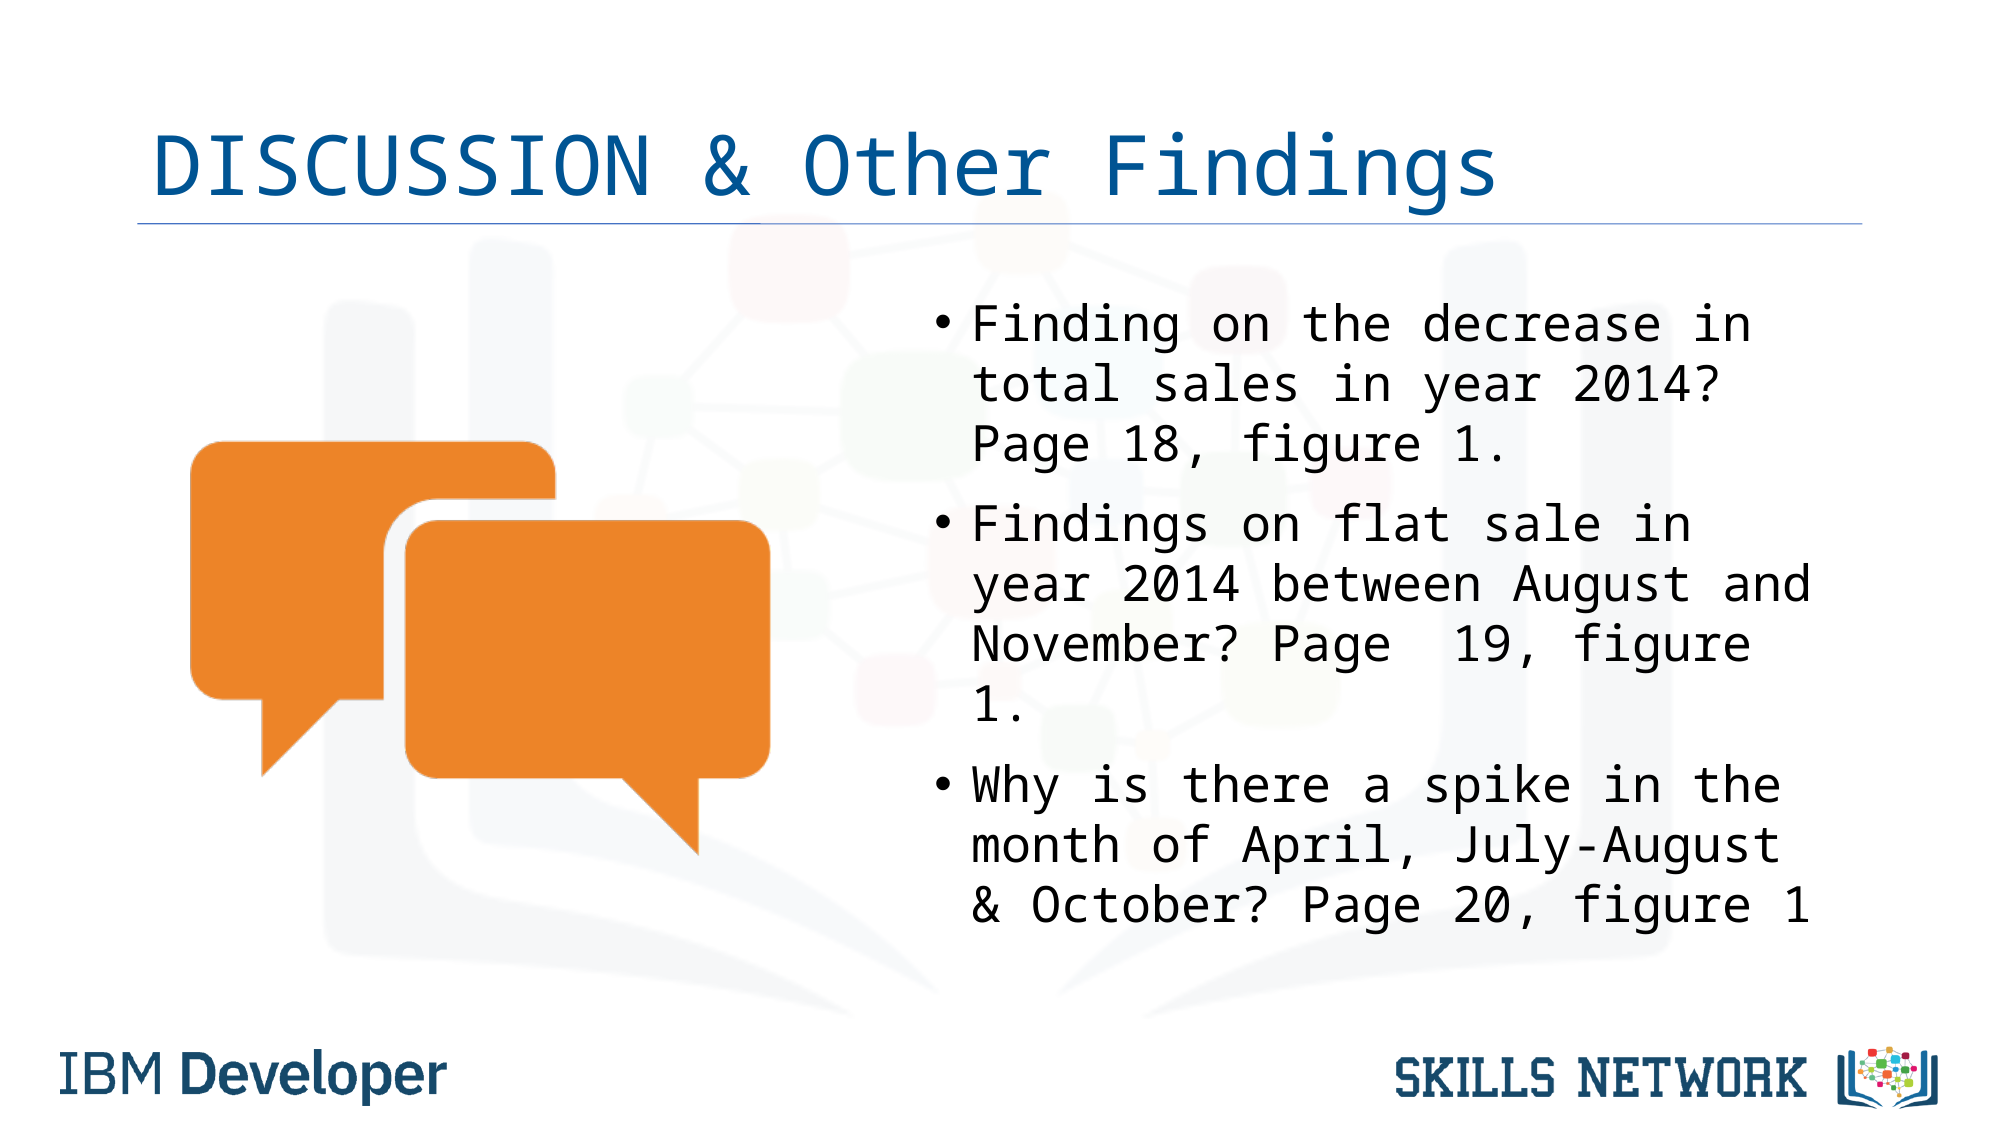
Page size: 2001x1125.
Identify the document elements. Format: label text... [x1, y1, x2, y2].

picture [55, 1045, 459, 1108]
picture [1390, 1045, 1945, 1111]
list Finding on the decrease in total sales in year 2014? Page 18, figure 1. Findings on flat sale in year 2014 between August and November? Page 19, figure 1. Why is there a spike in the month of April, July-August & October? Page 20, figure 1 [919, 283, 1850, 1048]
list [137, 302, 824, 990]
title DISCUSSION & Other Findings [137, 59, 1863, 278]
